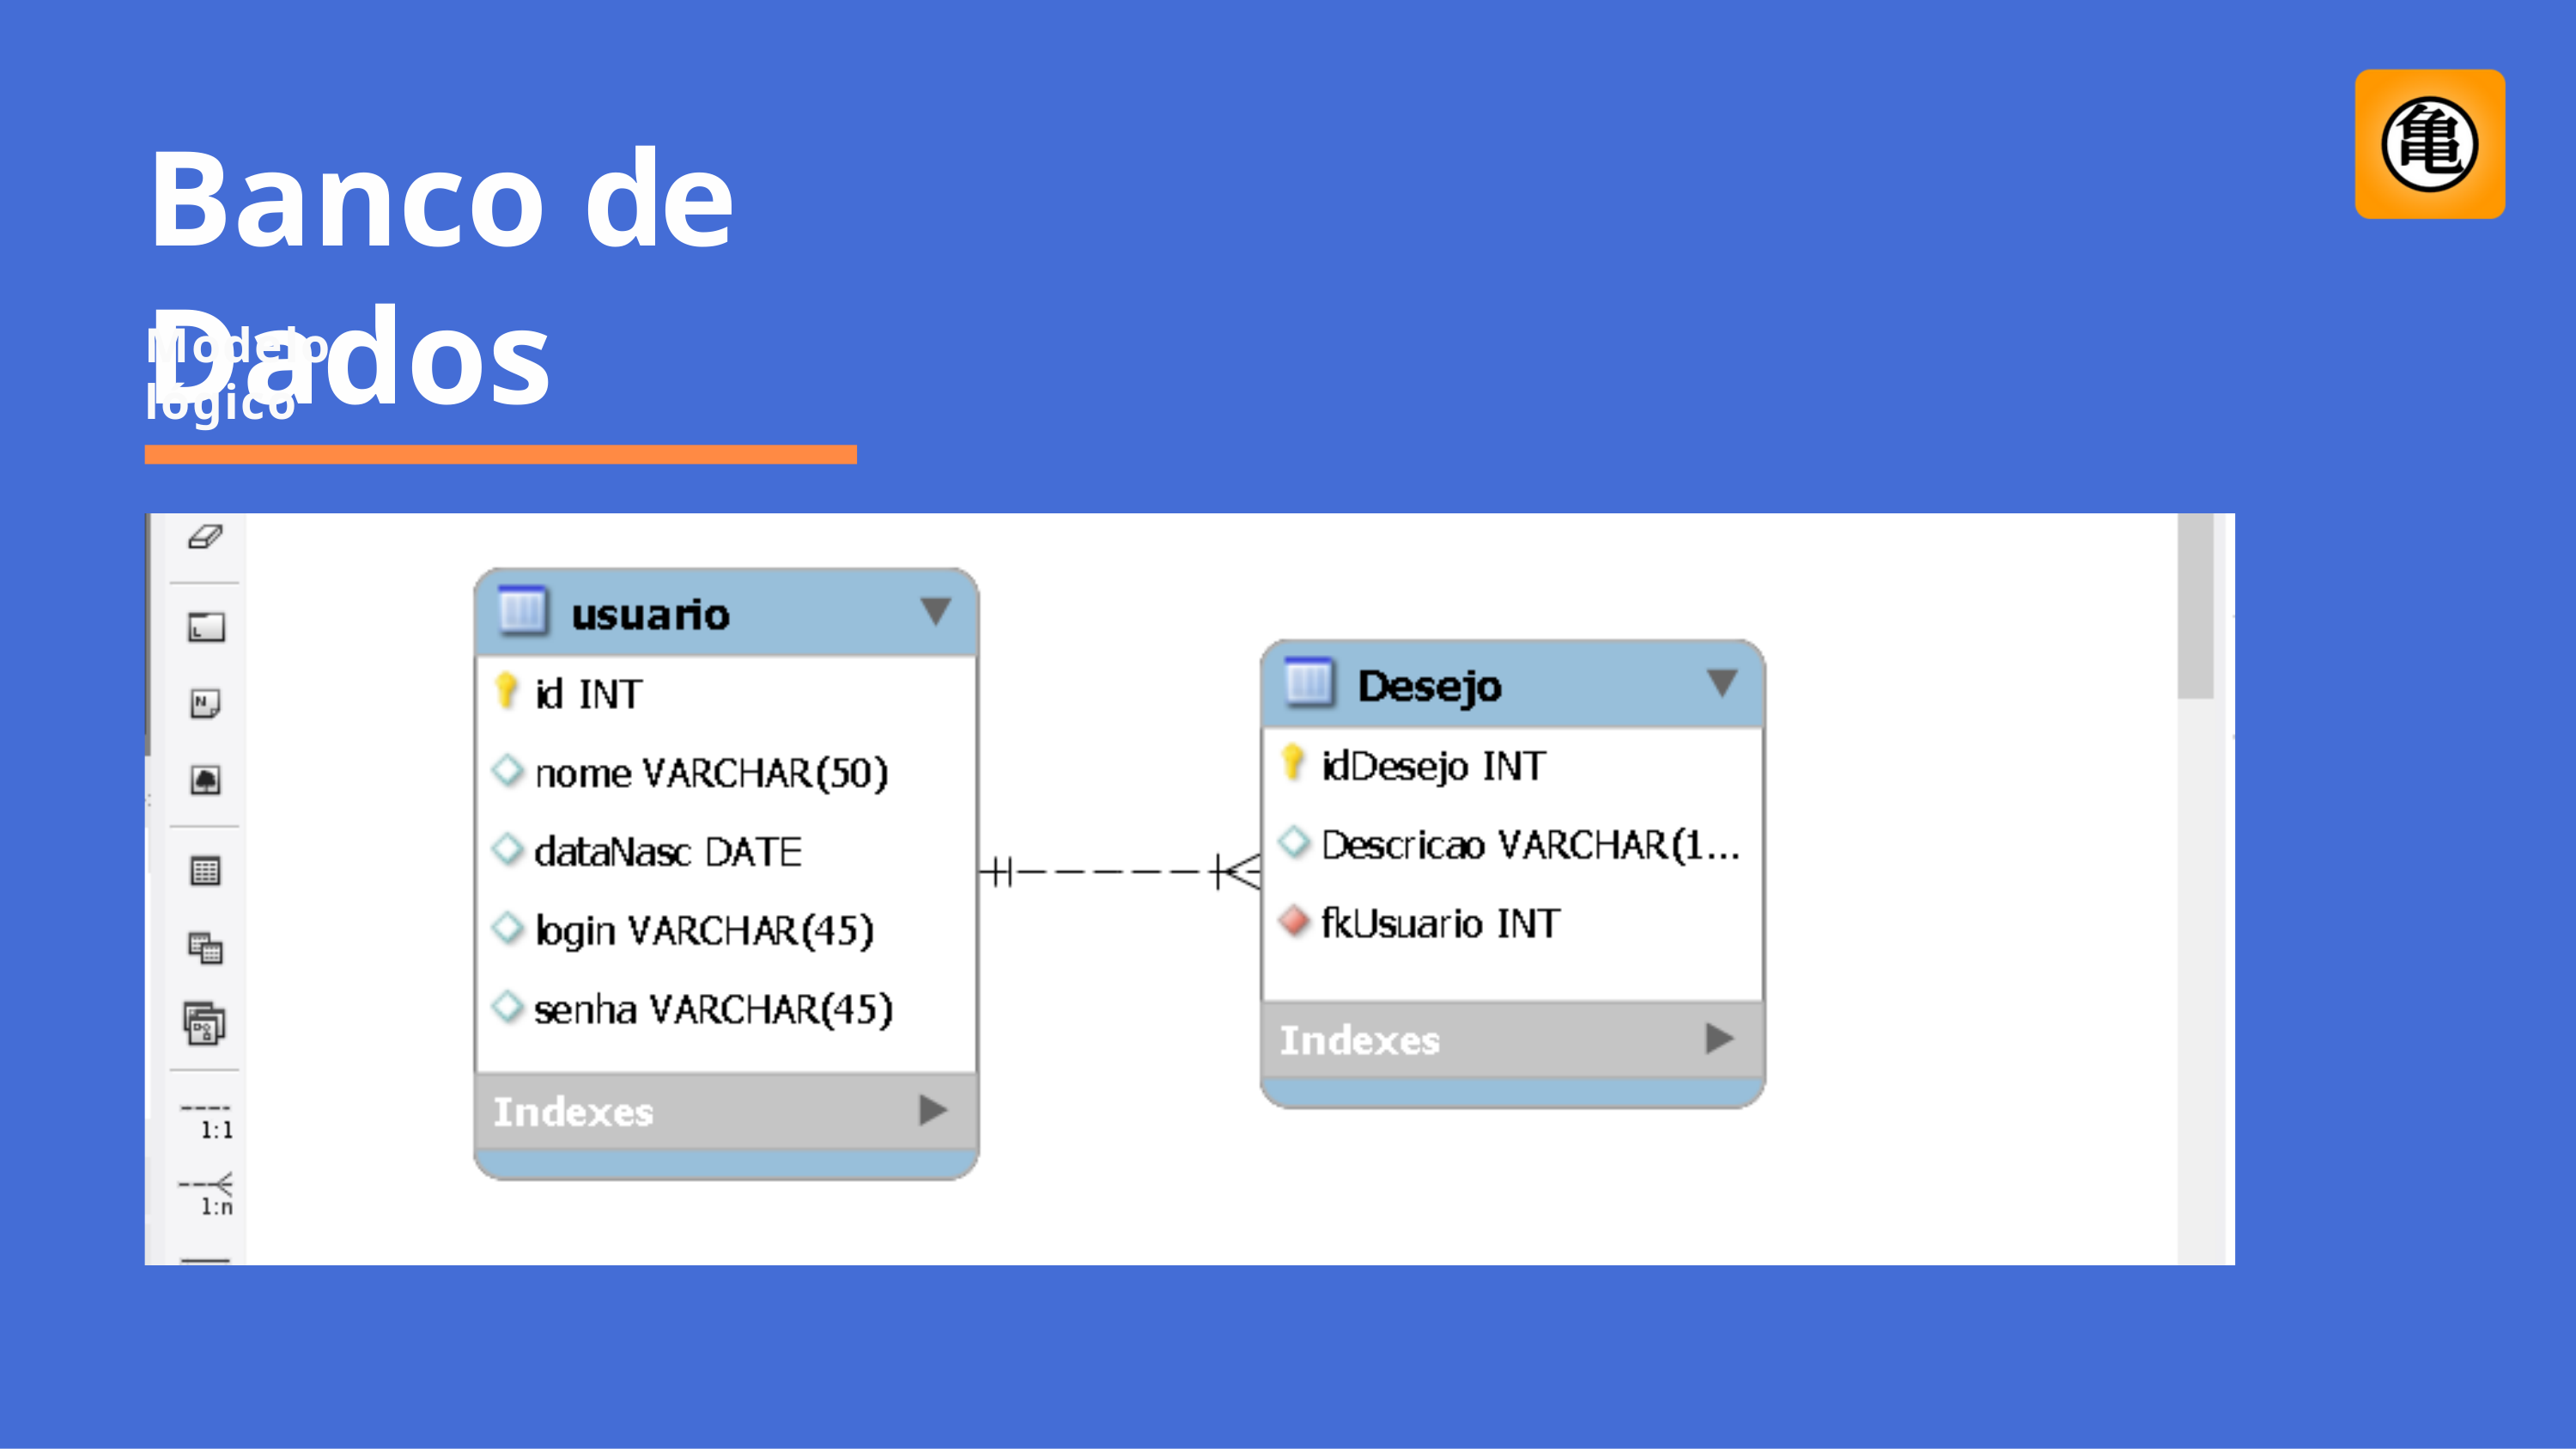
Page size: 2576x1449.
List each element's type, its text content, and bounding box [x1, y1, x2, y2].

text_box [0, 0, 2576, 1449]
text_box Modelo lógico [143, 312, 481, 429]
text_box [144, 445, 858, 464]
text_box Banco de Dados [143, 112, 1083, 430]
text_box [144, 513, 2236, 1265]
text_box [2345, 59, 2517, 230]
